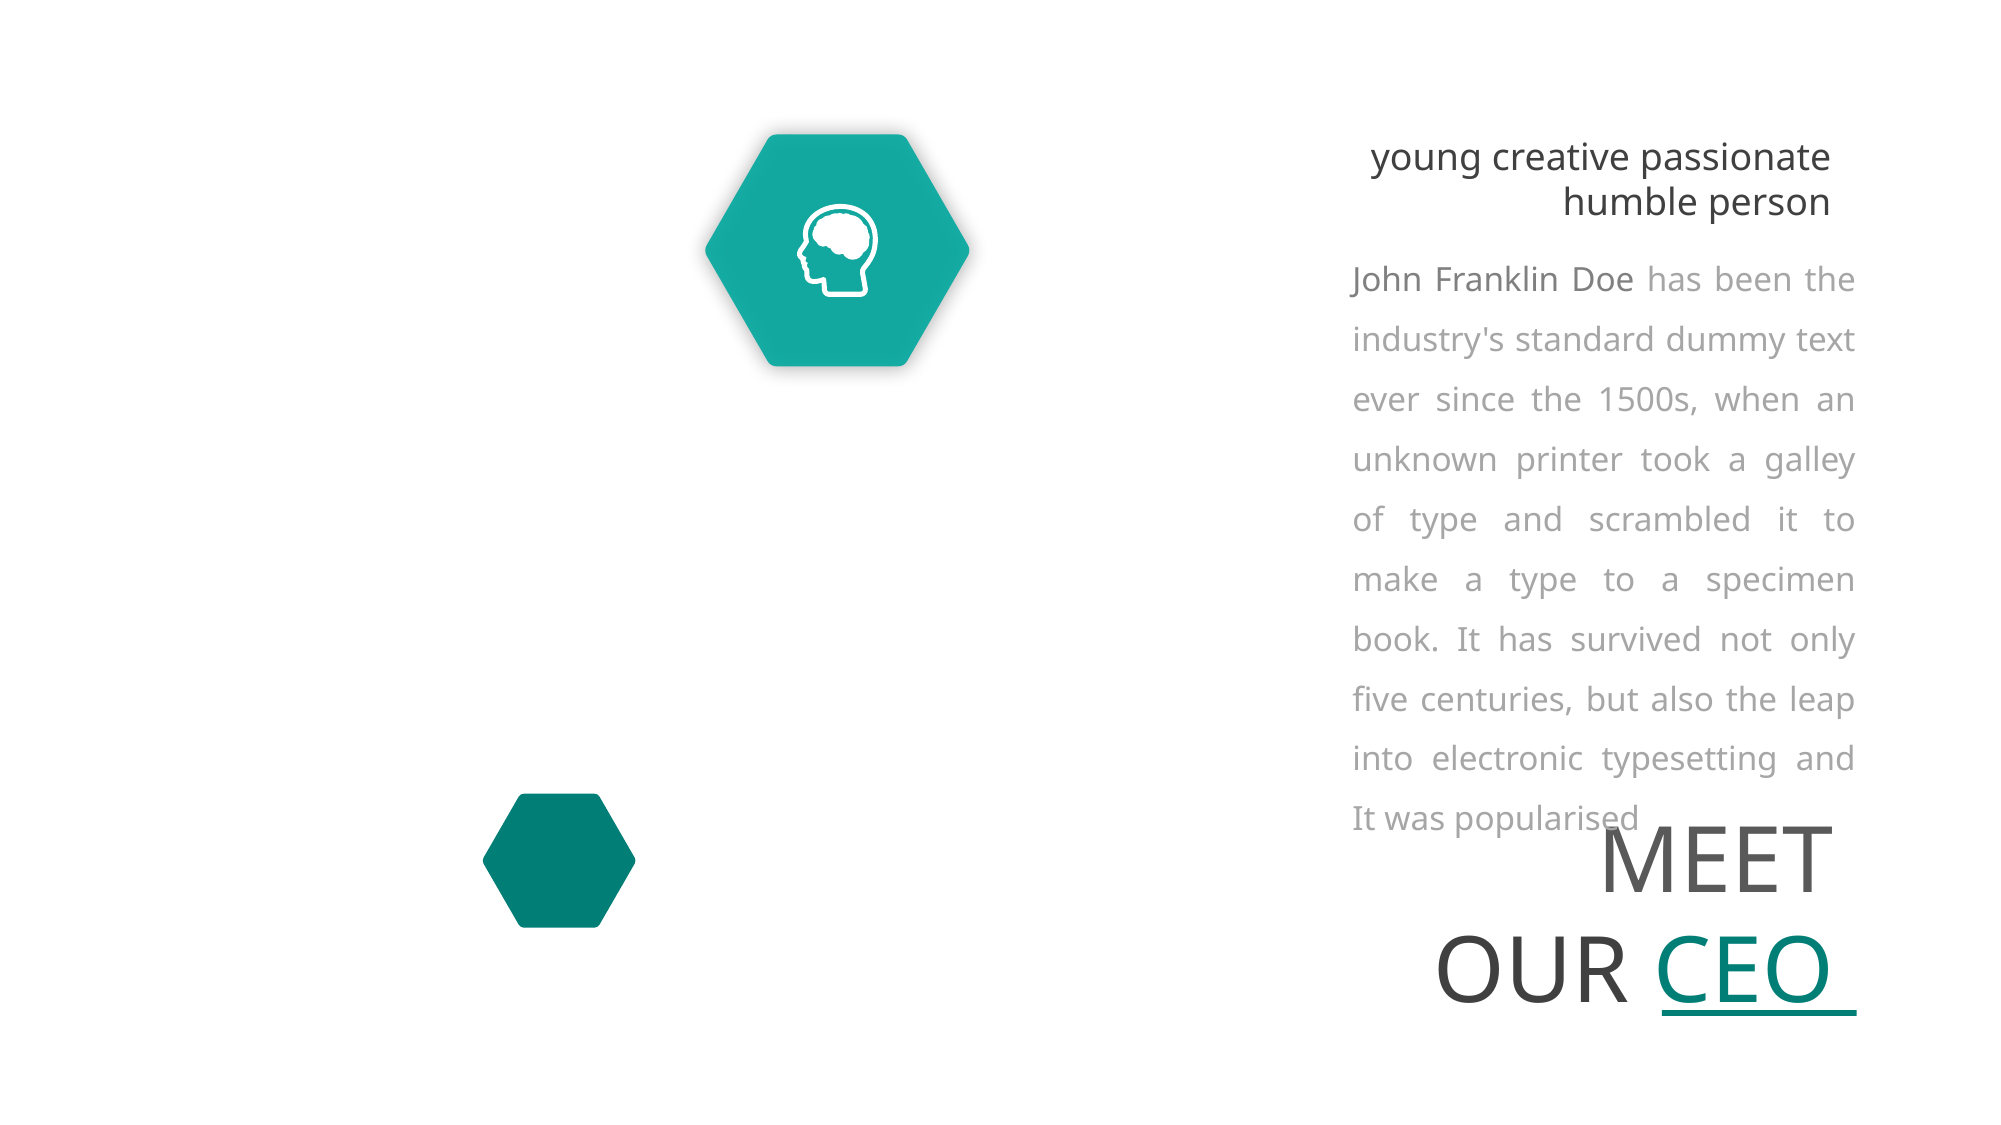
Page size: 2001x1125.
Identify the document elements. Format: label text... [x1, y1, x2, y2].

text_box [718, 134, 957, 225]
text_box John Franklin Doe has been the industry's standard dummy text ever since the 1500s, when an unknown printer took a galley of type and scrambled it to make a type to a specimen book. It has survived not only five centuries, but also the leap into electronic typesetting and It was popularised [1337, 231, 1872, 845]
text_box [1661, 1009, 1858, 1017]
text_box [482, 793, 636, 928]
picture [69, 161, 1207, 785]
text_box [796, 203, 879, 297]
text_box young creative passionate humble person [1355, 125, 1847, 230]
text_box MEET OUR CEO [1418, 845, 1849, 1028]
